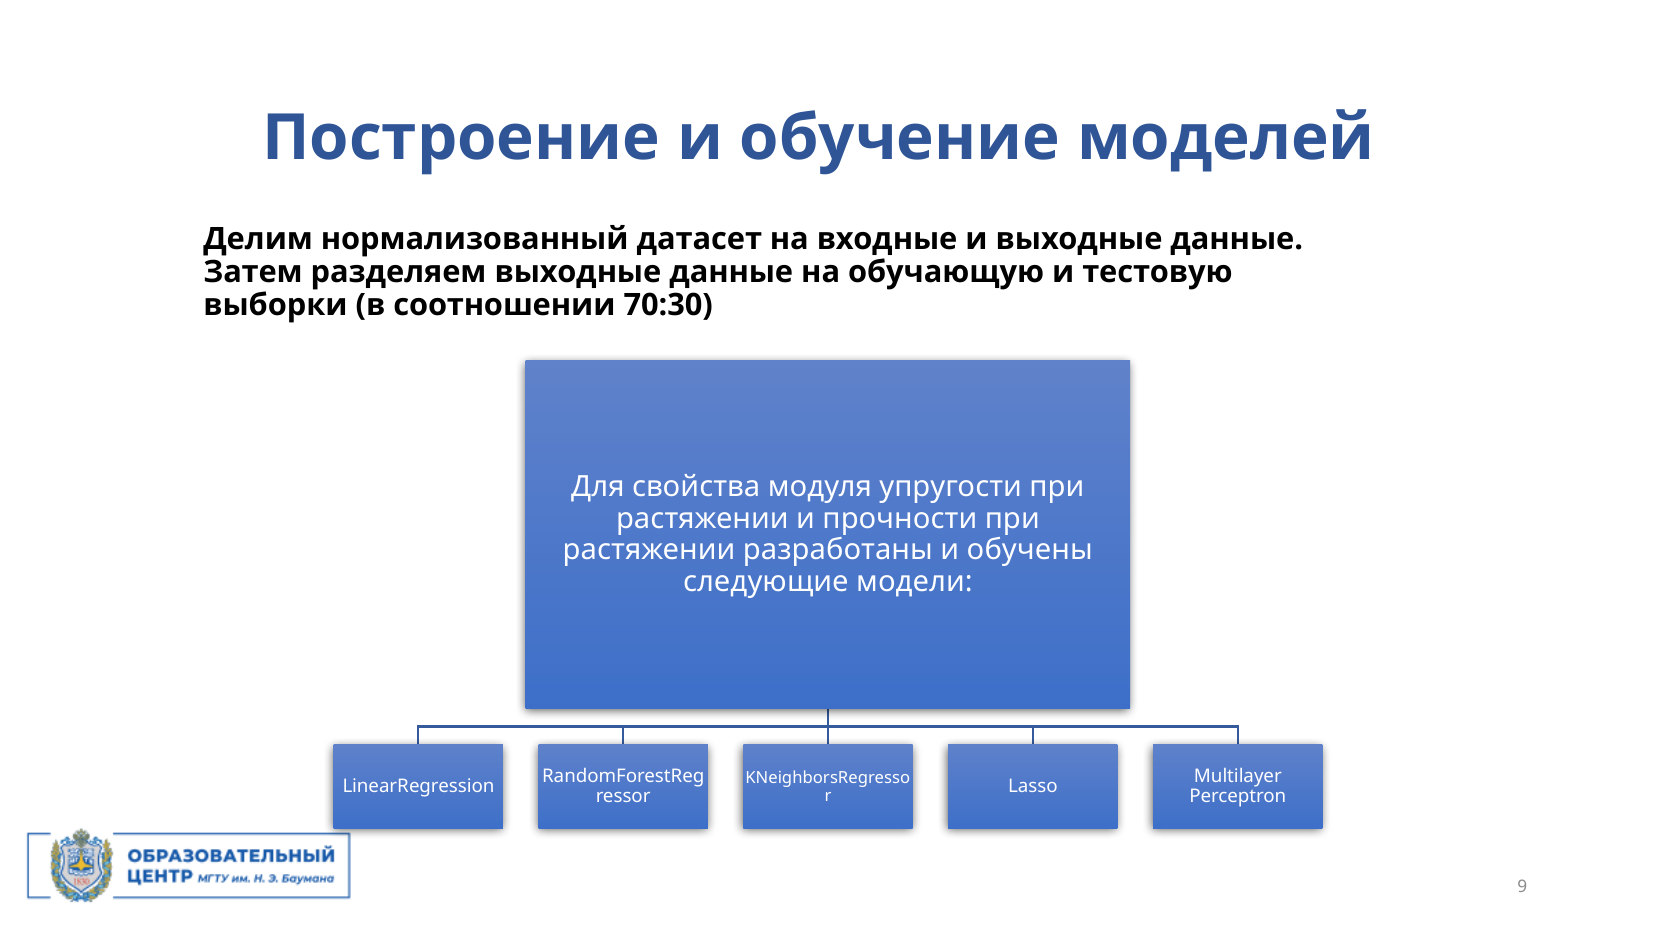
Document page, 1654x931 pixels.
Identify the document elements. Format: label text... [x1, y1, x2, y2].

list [333, 344, 1323, 846]
list Делим нормализованный датасет на входные и выходные данные. Затем разделяем выходные данные на обучающую и тестовую выборки (в соотношении 70:30) [190, 216, 1371, 329]
slide_number 9 [1167, 862, 1540, 912]
title Построение и обучение моделей [113, 49, 1541, 230]
picture [0, 808, 395, 916]
